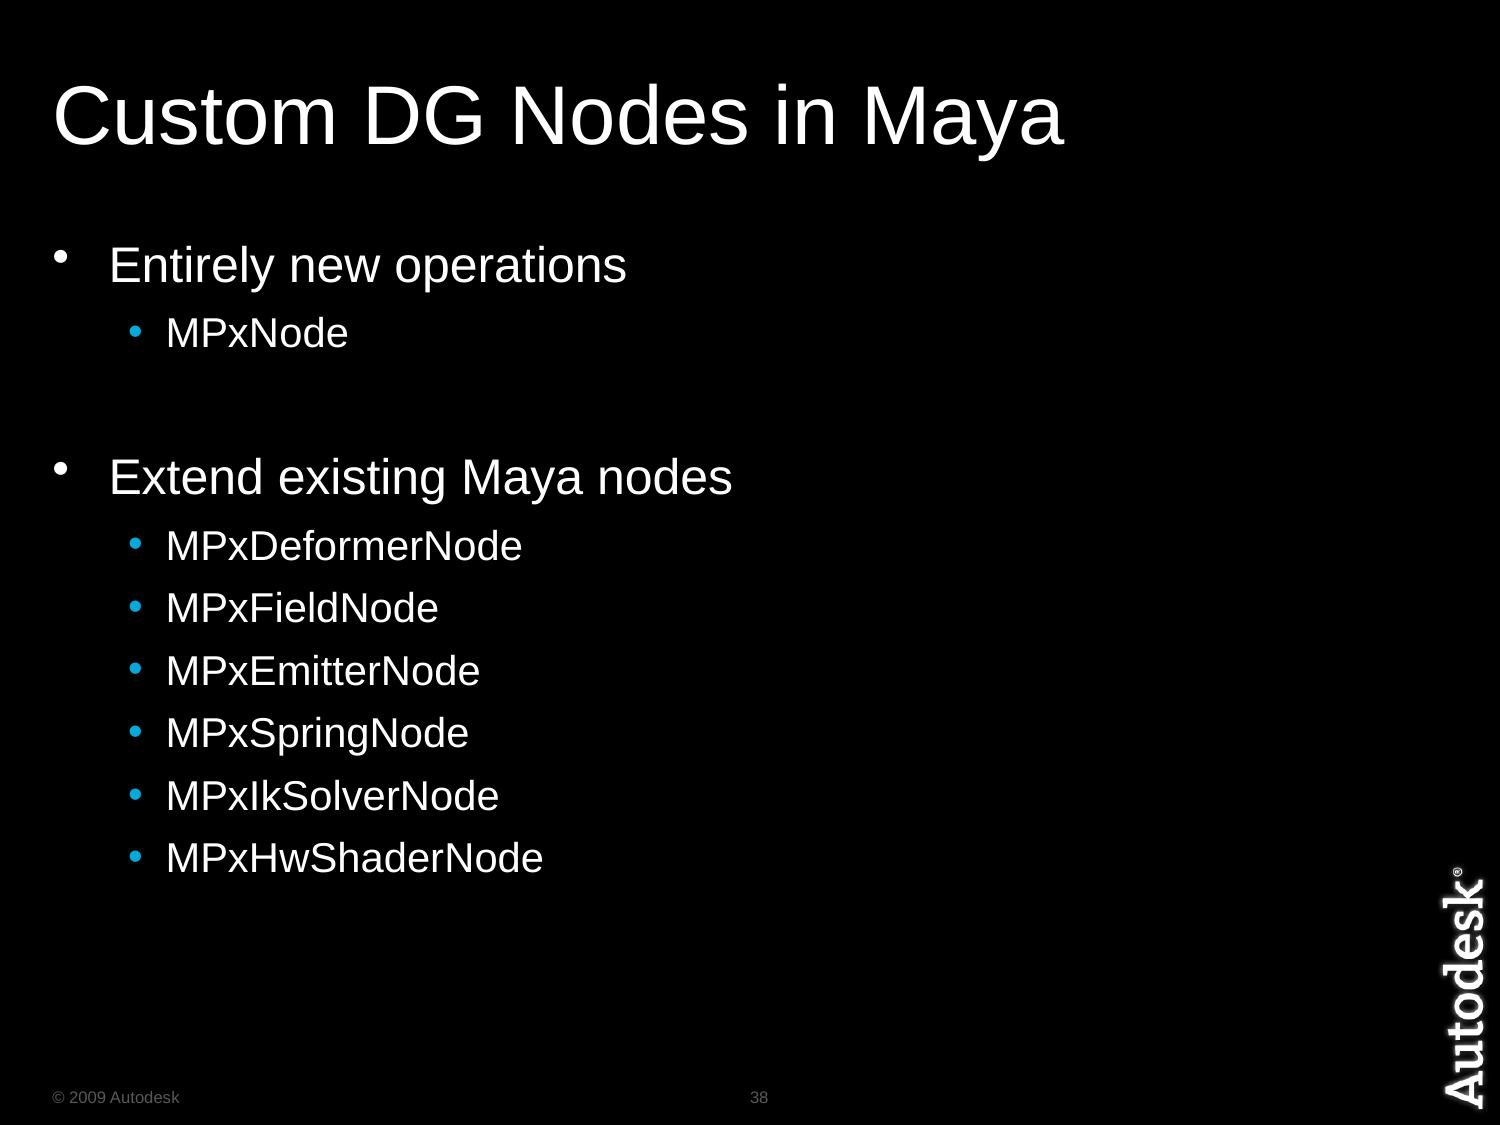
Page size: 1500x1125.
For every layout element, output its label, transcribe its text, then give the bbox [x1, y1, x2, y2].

title Custom DG Nodes in Maya [52, 22, 1401, 211]
list Entirely new operations MPxNode Extend existing Maya nodes MPxDeformerNode MPxFieldNode MPxEmitterNode MPxSpringNode MPxIkSolverNode MPxHwShaderNode [52, 231, 1401, 1073]
picture [1402, 0, 1500, 1125]
